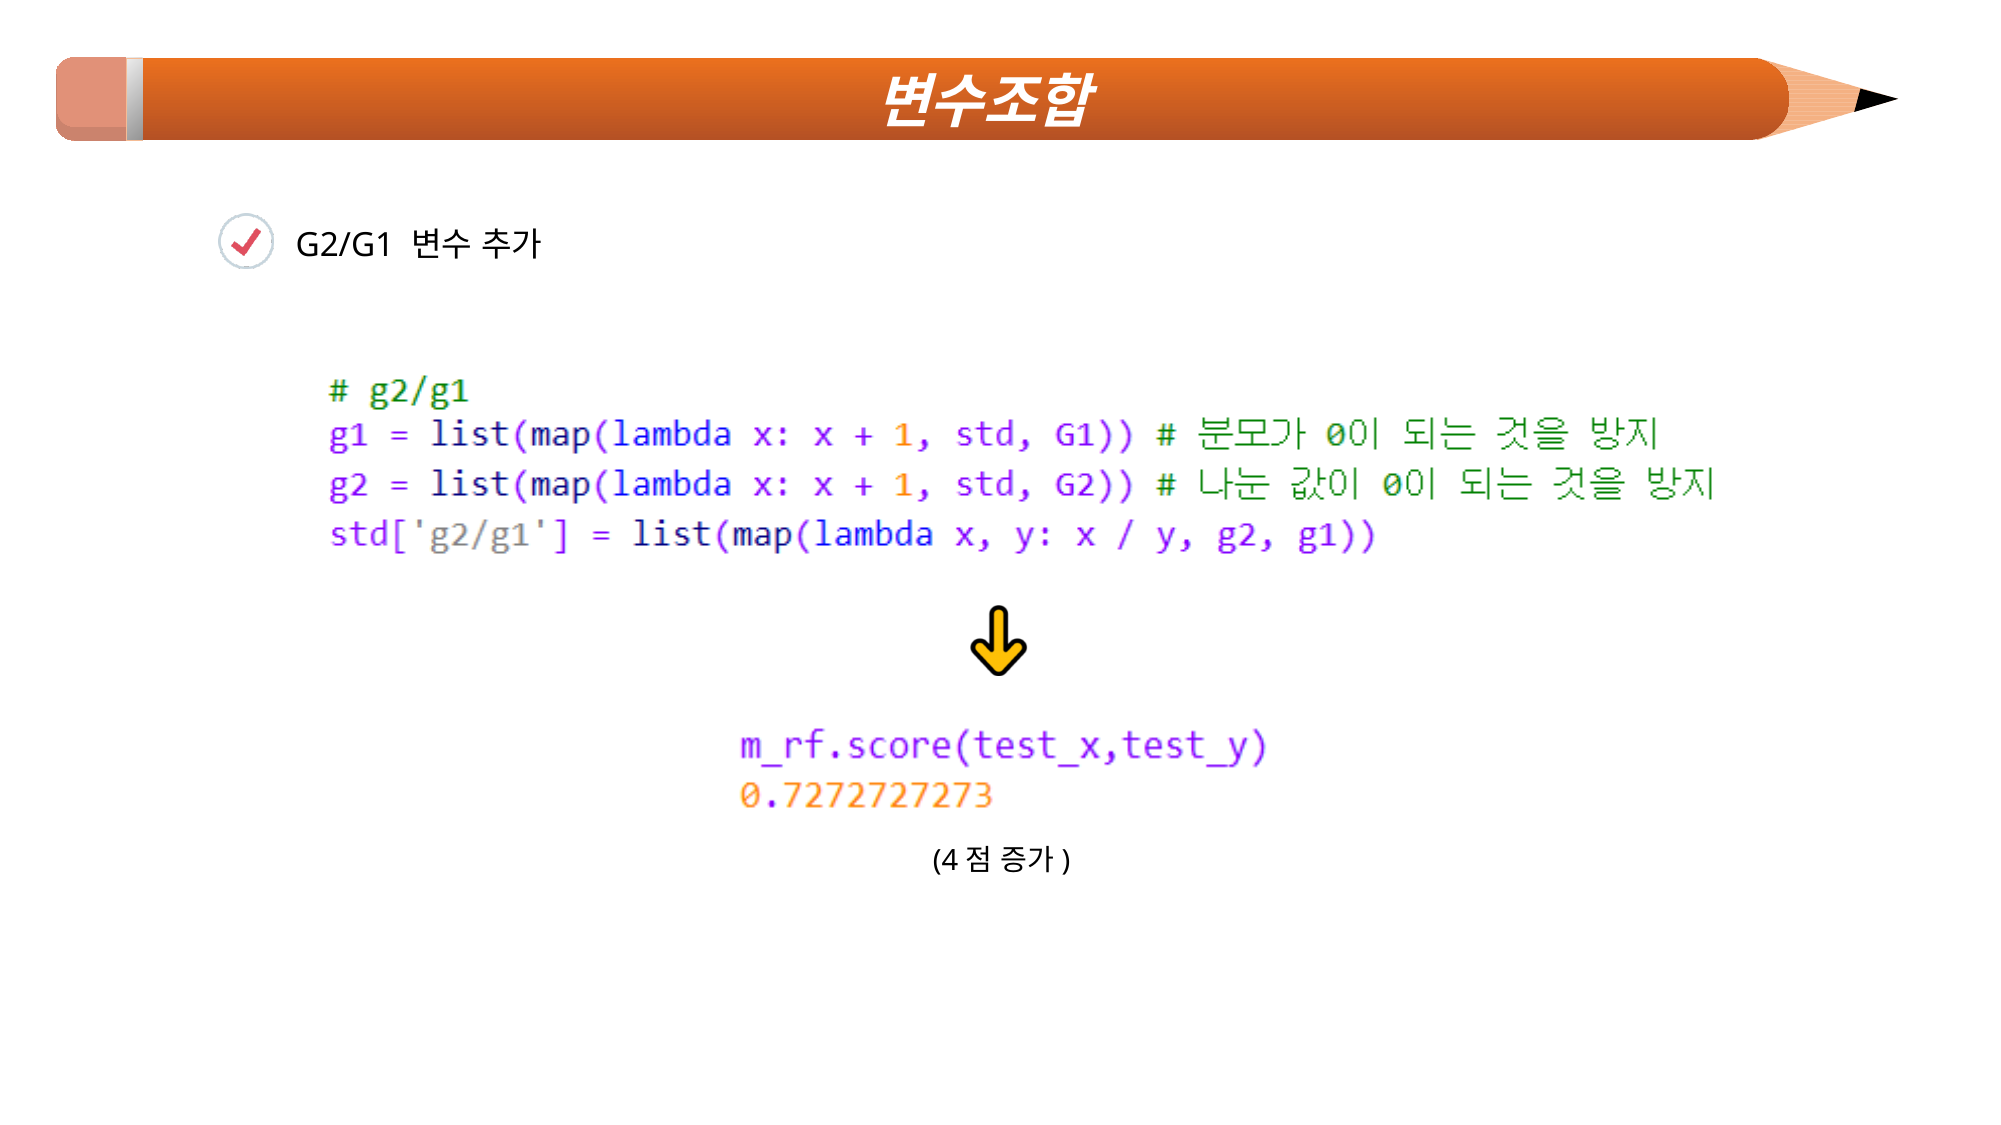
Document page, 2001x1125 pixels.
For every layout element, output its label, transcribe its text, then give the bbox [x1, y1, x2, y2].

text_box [315, 372, 1728, 819]
title G2/G1 변수 추가 [249, 193, 589, 298]
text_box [46, 48, 1898, 167]
picture [218, 213, 274, 269]
text_box (4점 증가) [918, 834, 1107, 884]
